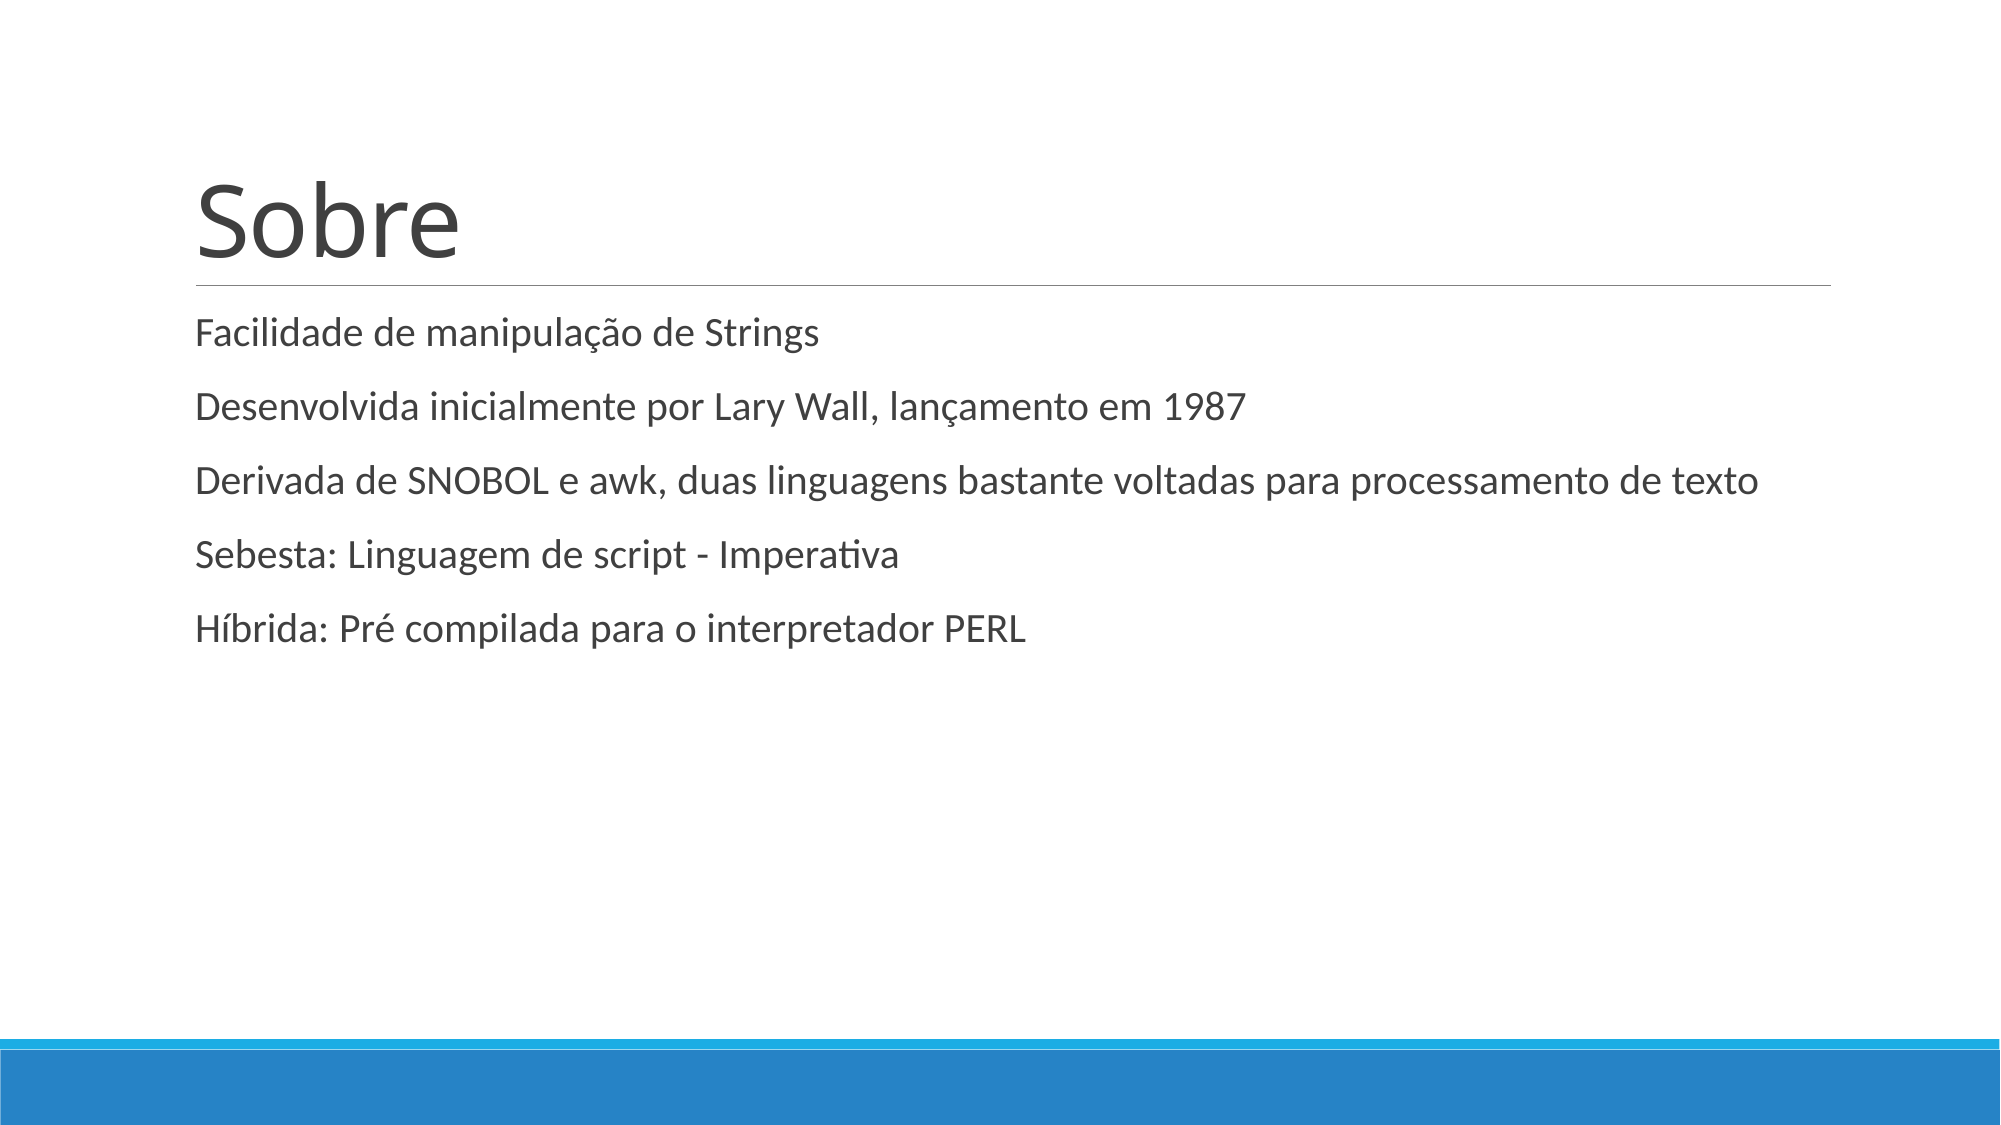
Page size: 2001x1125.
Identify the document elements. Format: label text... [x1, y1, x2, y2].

list Facilidade de manipulação de Strings Desenvolvida inicialmente por Lary Wall, lançamento em 1987 Derivada de SNOBOL e awk, duas linguagens bastante voltadas para processamento de texto Sebesta: Linguagem de script - Imperativa Híbrida: Pré compilada para o interpretador PERL [180, 302, 1830, 963]
title Sobre [180, 47, 1830, 285]
